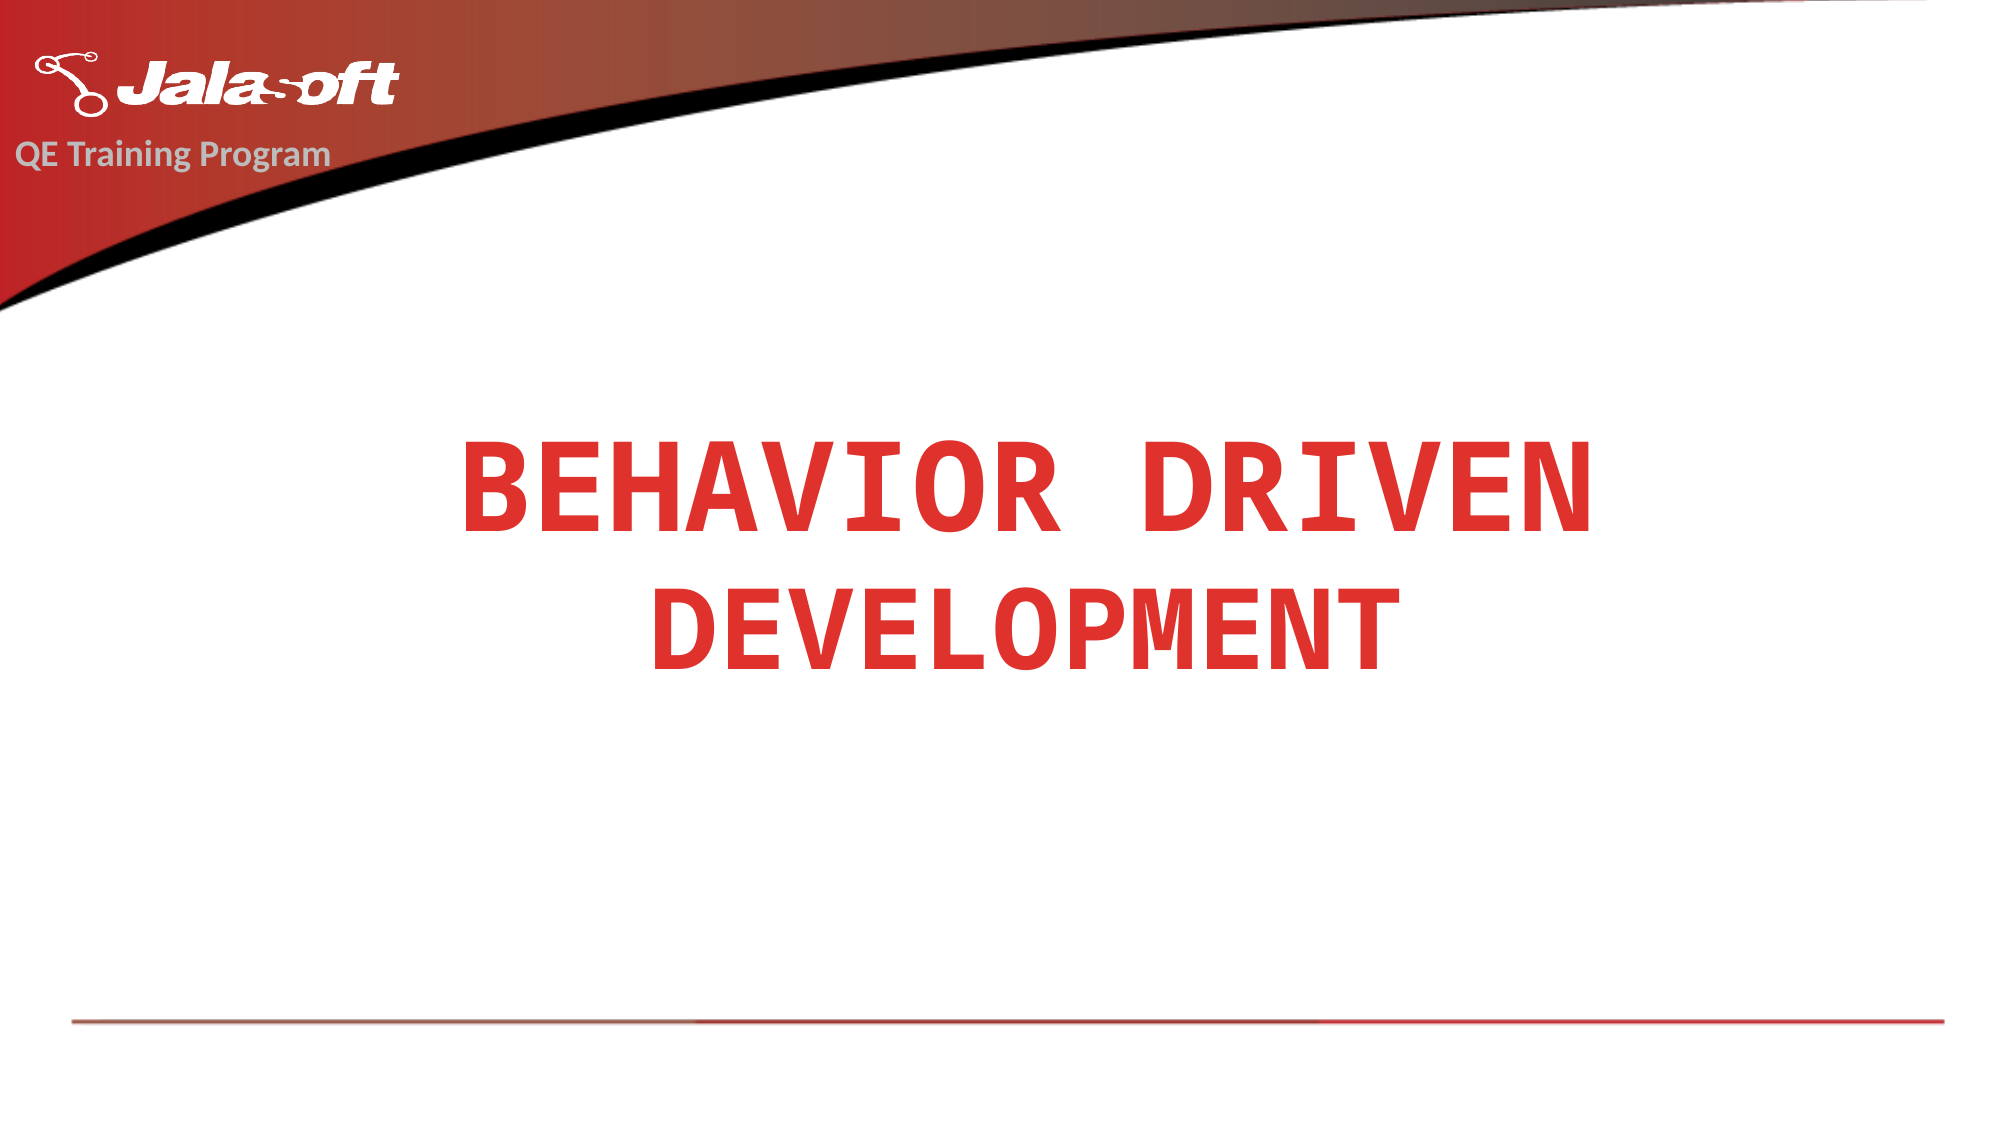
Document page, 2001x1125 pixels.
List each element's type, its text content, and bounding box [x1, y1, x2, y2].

picture [0, 0, 2000, 1125]
title BEHAVIOR DRIVEN DEVELOPMENT [54, 391, 2000, 708]
text_box QE Training Program [0, 122, 441, 182]
